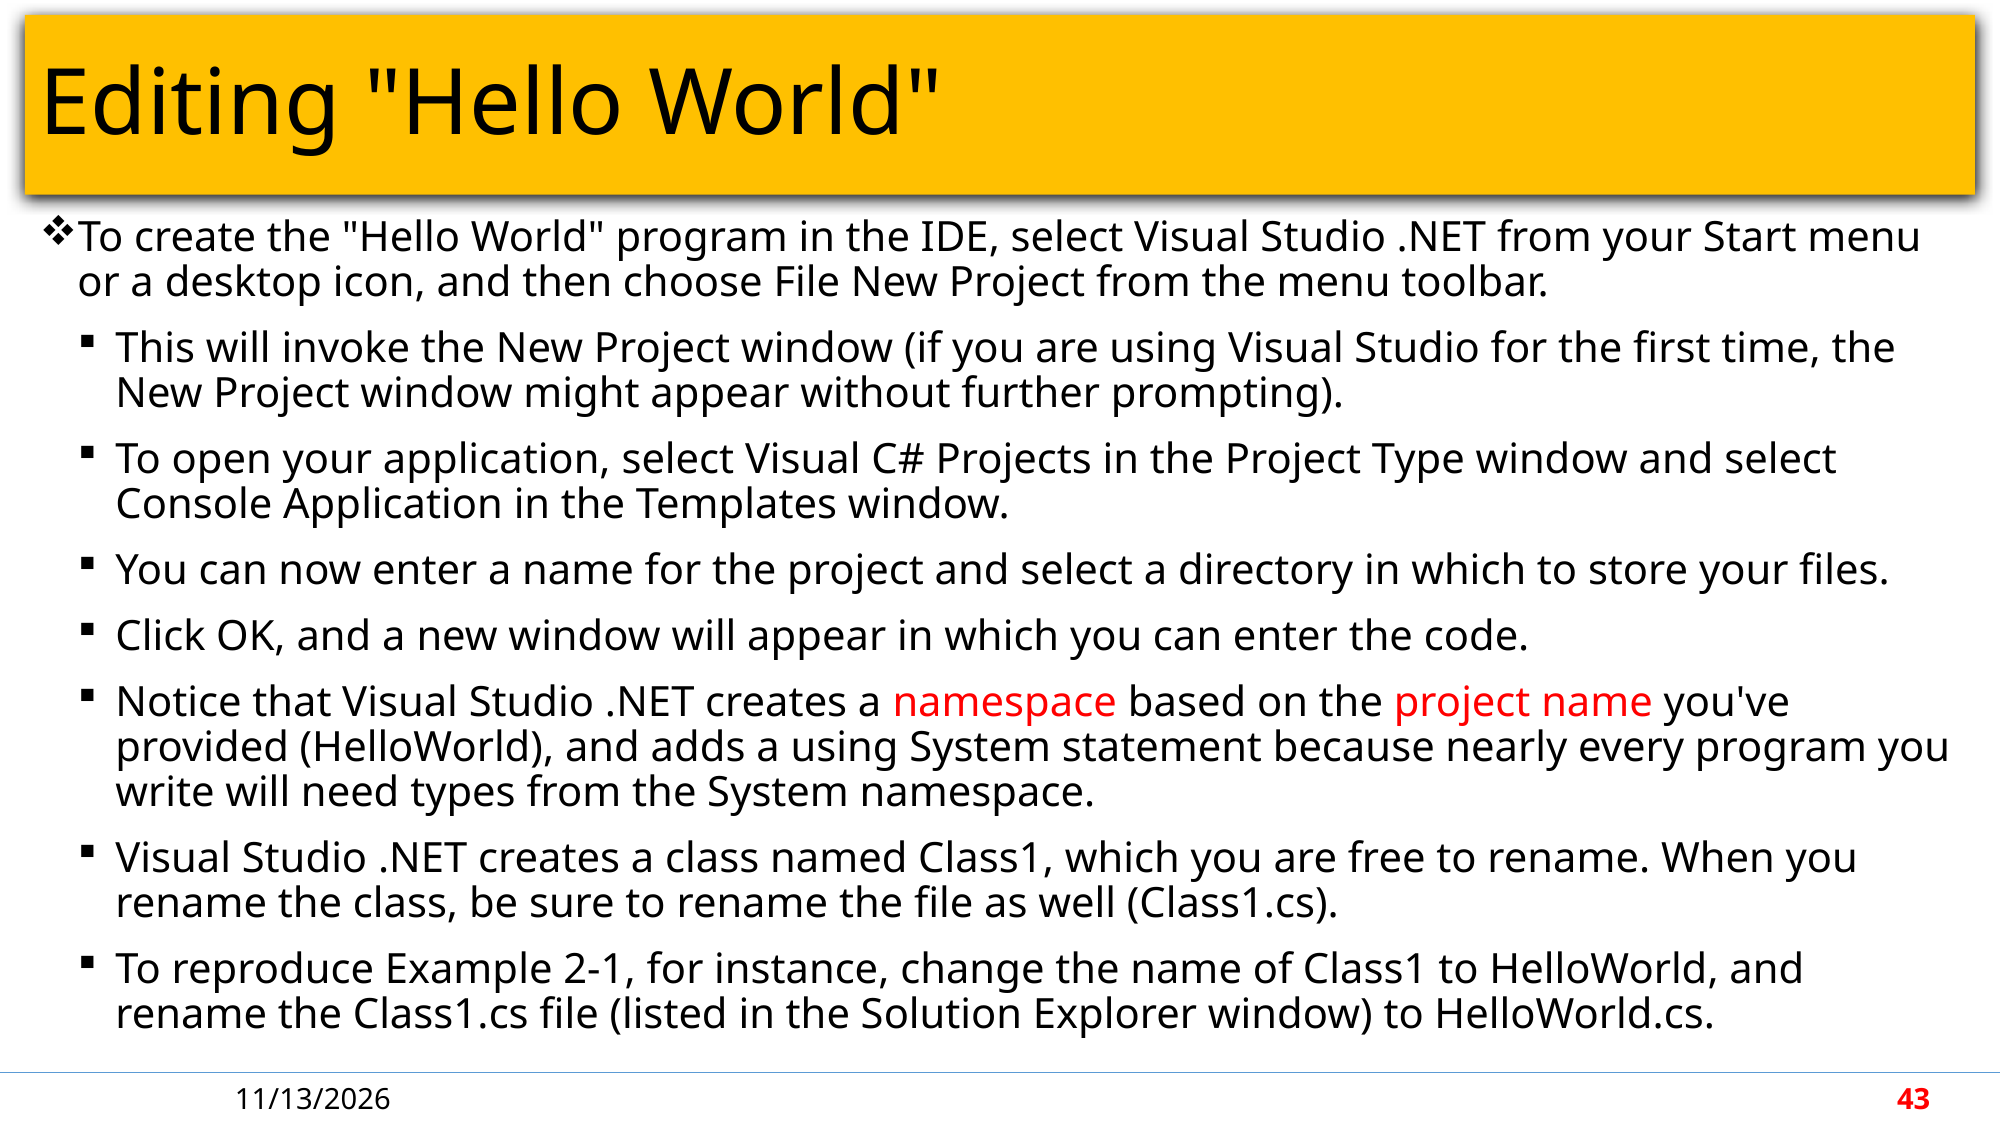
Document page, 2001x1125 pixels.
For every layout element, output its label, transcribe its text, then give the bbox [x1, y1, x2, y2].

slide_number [220, 1072, 671, 1115]
list To create the "Hello World" program in the IDE, select Visual Studio .NET from your Start menu or a desktop icon, and then choose File New Project from the menu toolbar. This will invoke the New Project window (if you are using Visual Studio for the first time, the New Project window might appear without further prompting). To open your application, select Visual C# Projects in the Project Type window and select Console Application in the Templates window. You can now enter a name for the project and select a directory in which to store your files. Click OK, and a new window will appear in which you can enter the code. Notice that Visual Studio .NET creates a namespace based on the project name you've provided (HelloWorld), and adds a using System statement because nearly every program you write will need types from the System namespace. Visual Studio .NET creates a class named Class1, which you are free to rename. When you rename the class, be sure to rename the file as well (Class1.cs). To reproduce Example 2-1, for instance, change the name of Class1 to HelloWorld, and rename the Class1.cs file (listed in the Solution Explorer window) to HelloWorld.cs. [24, 208, 1975, 1063]
title Editing "Hello World" [24, 14, 1975, 195]
slide_number 43 [1495, 1072, 1946, 1115]
